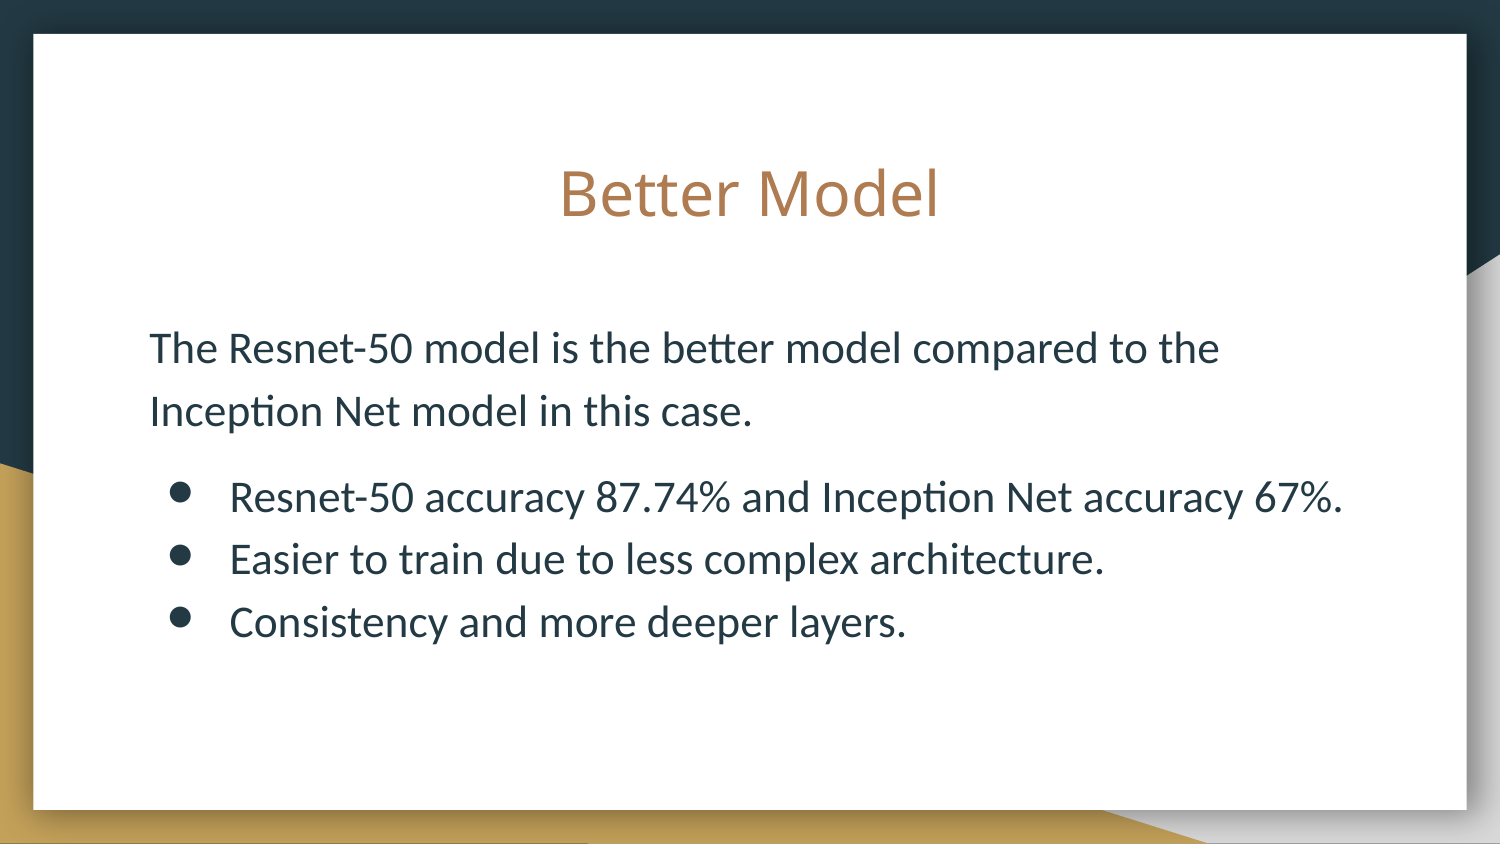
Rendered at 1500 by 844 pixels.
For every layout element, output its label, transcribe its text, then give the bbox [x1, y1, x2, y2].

list The Resnet-50 model is the better model compared to the Inception Net model in this case. Resnet-50 accuracy 87.74% and Inception Net accuracy 67%. Easier to train due to less complex architecture. Consistency and more deeper layers. [134, 295, 1366, 729]
title Better Model [134, 138, 1366, 295]
